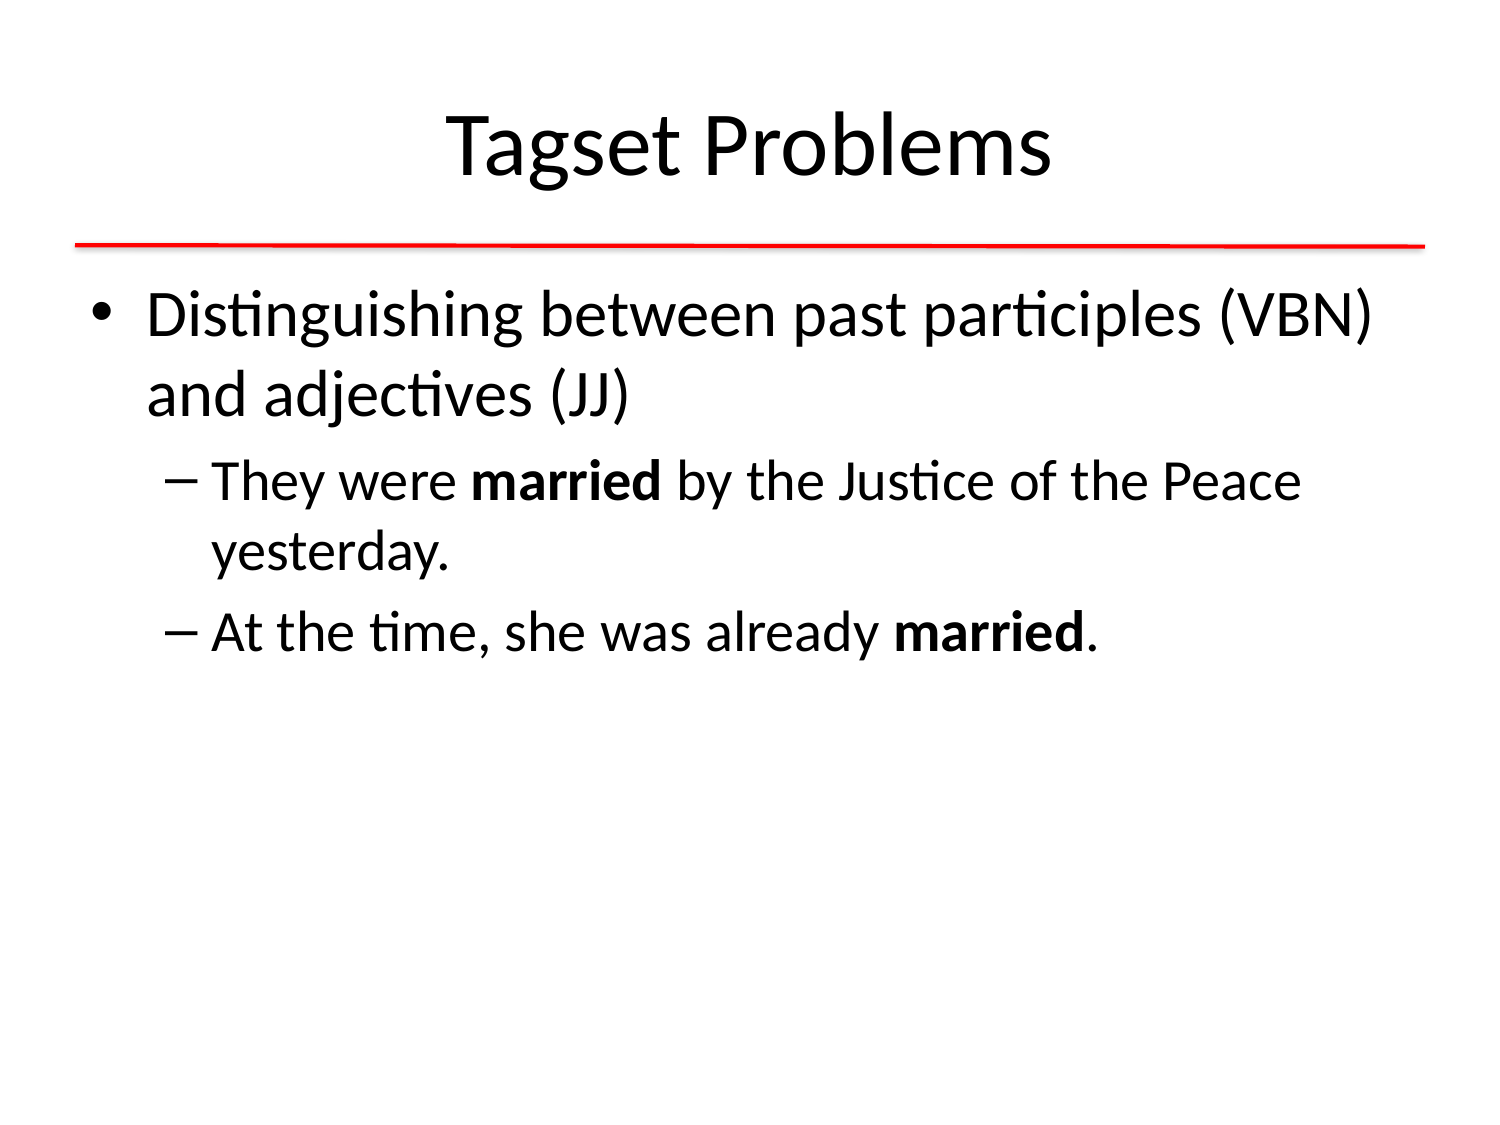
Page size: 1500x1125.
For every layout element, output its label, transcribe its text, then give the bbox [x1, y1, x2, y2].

title Tagset Problems [75, 45, 1425, 233]
list Distinguishing between past participles (VBN) and adjectives (JJ) They were married by the Justice of the Peace yesterday. At the time, she was already married. [75, 262, 1425, 1005]
